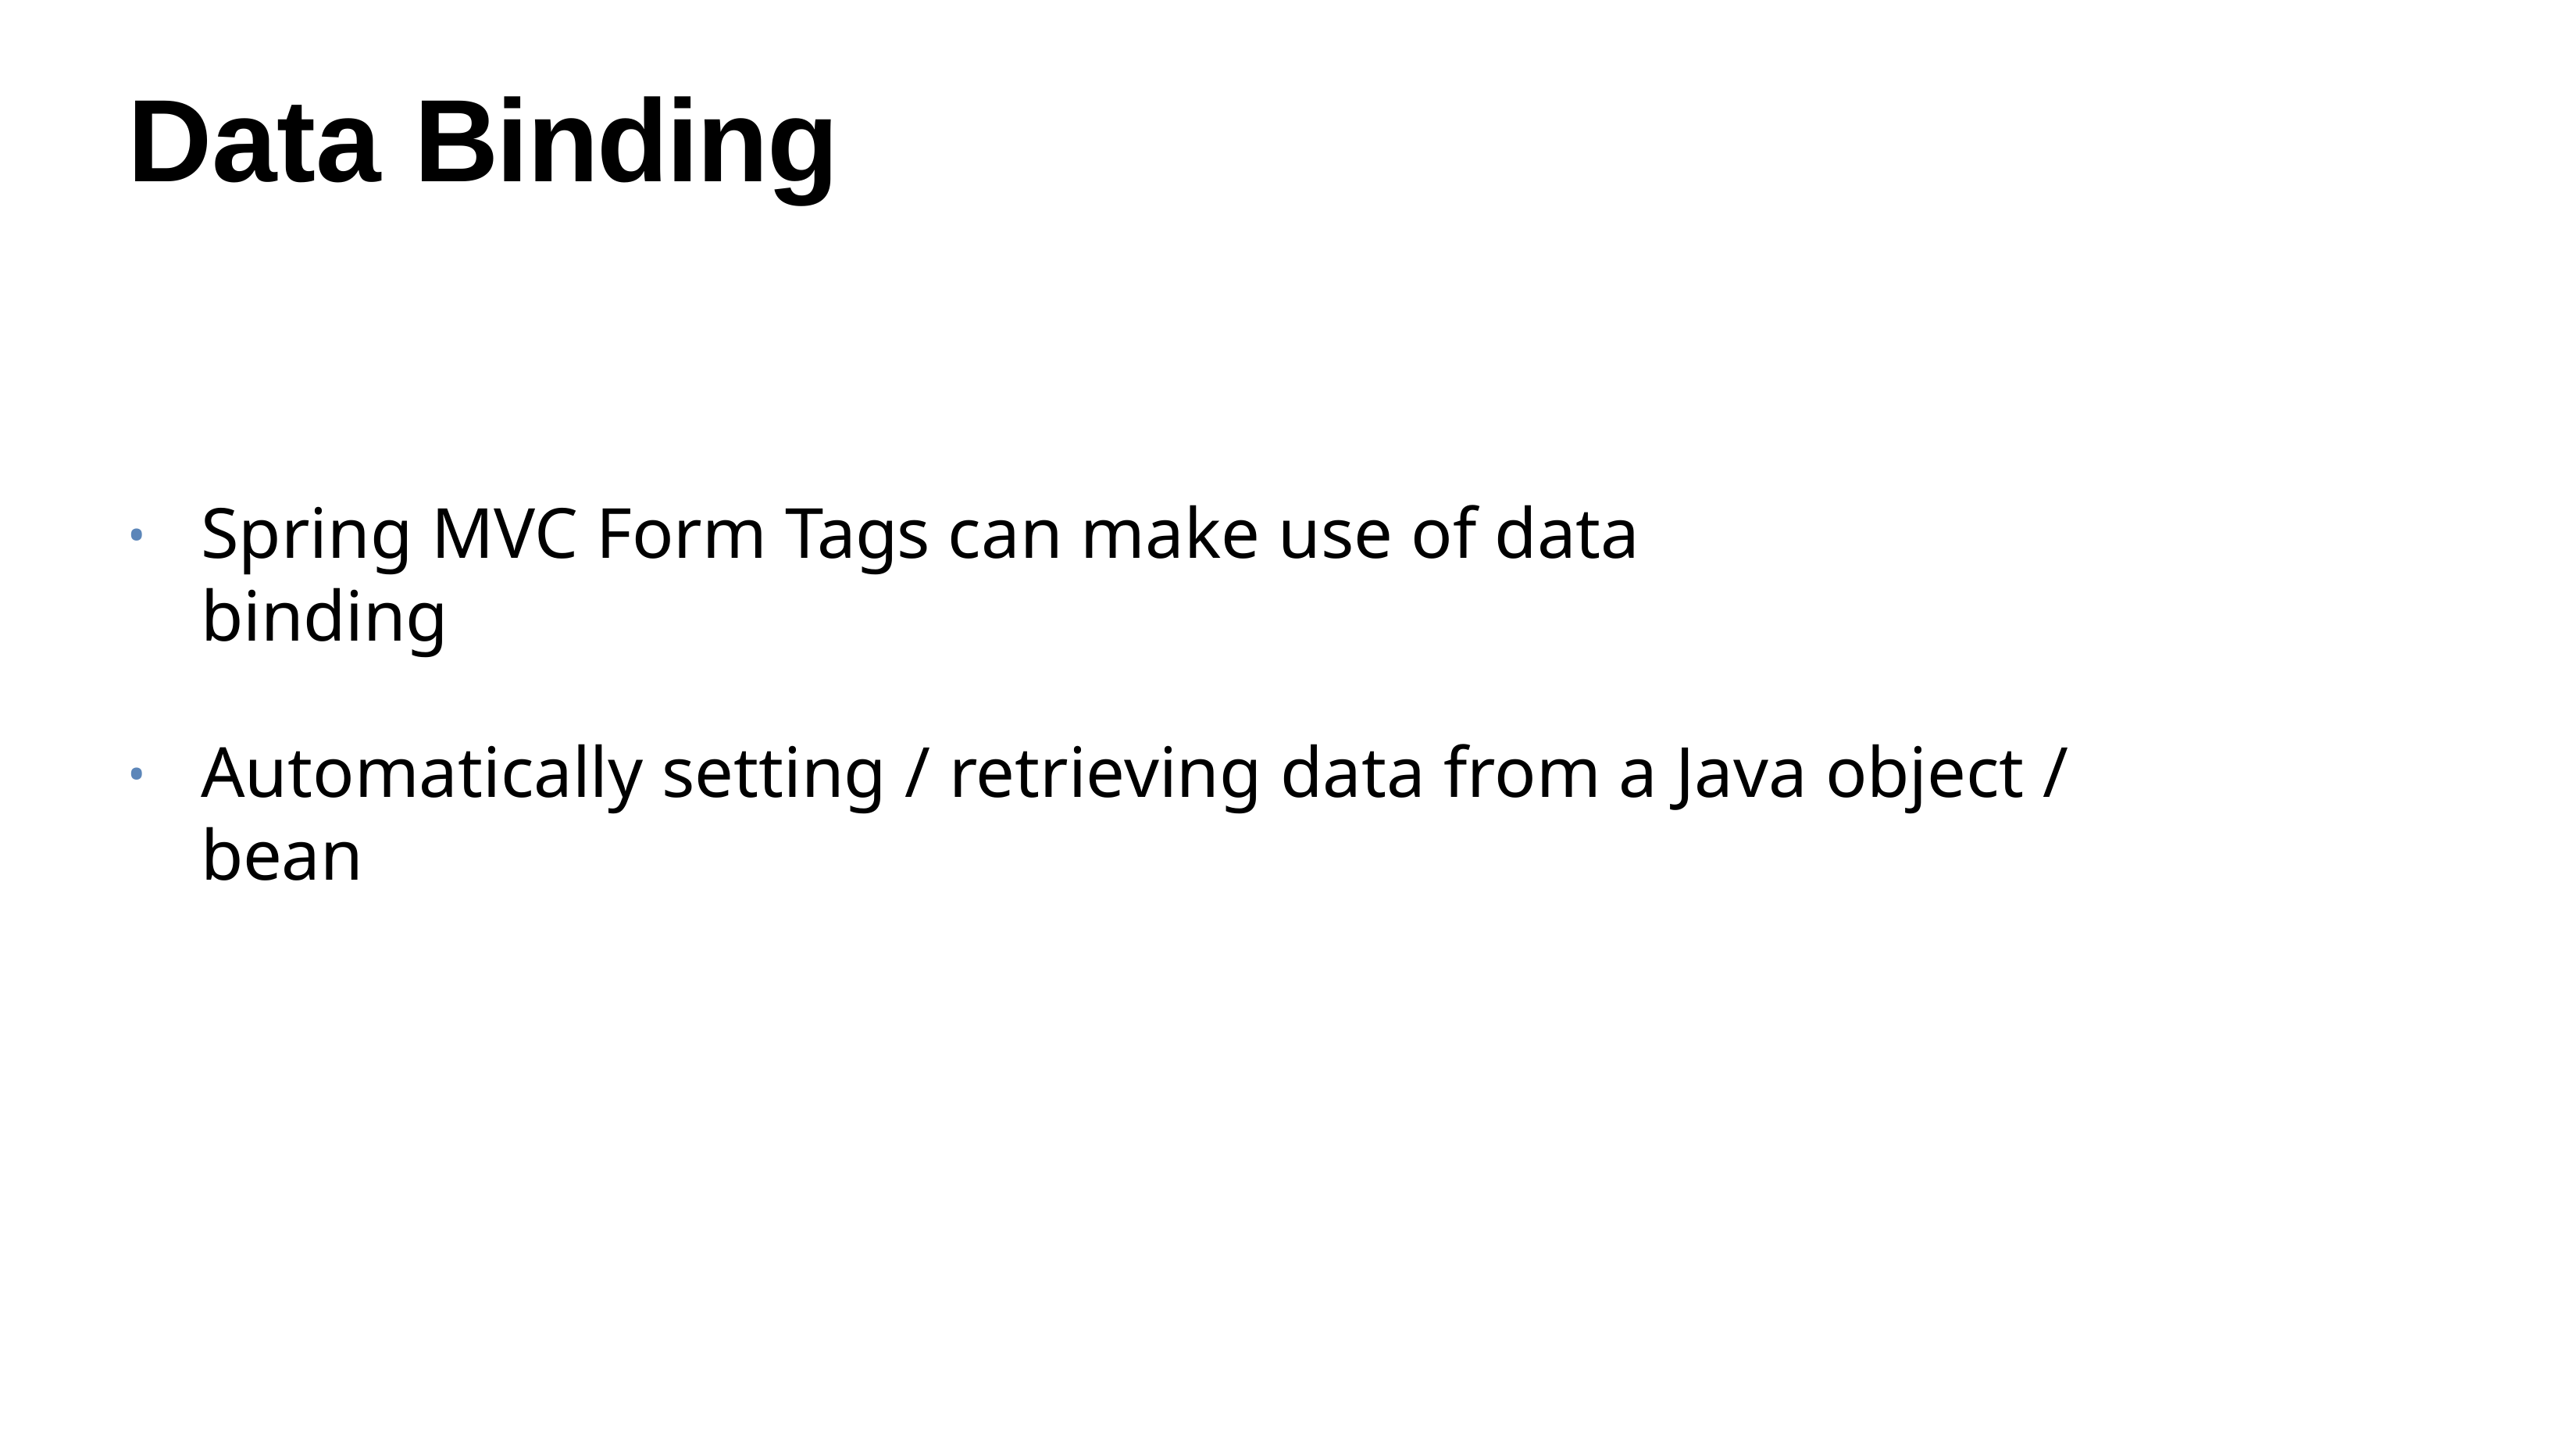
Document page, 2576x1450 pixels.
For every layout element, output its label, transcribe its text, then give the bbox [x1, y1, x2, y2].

text_box Automatically setting / retrieving data from a Java object / bean [199, 725, 2195, 894]
text_box • [126, 502, 157, 562]
text_box • [126, 741, 157, 802]
text_box Spring MVC Form Tags can make use of data binding [199, 487, 1856, 655]
title Data Binding [126, 62, 1991, 307]
